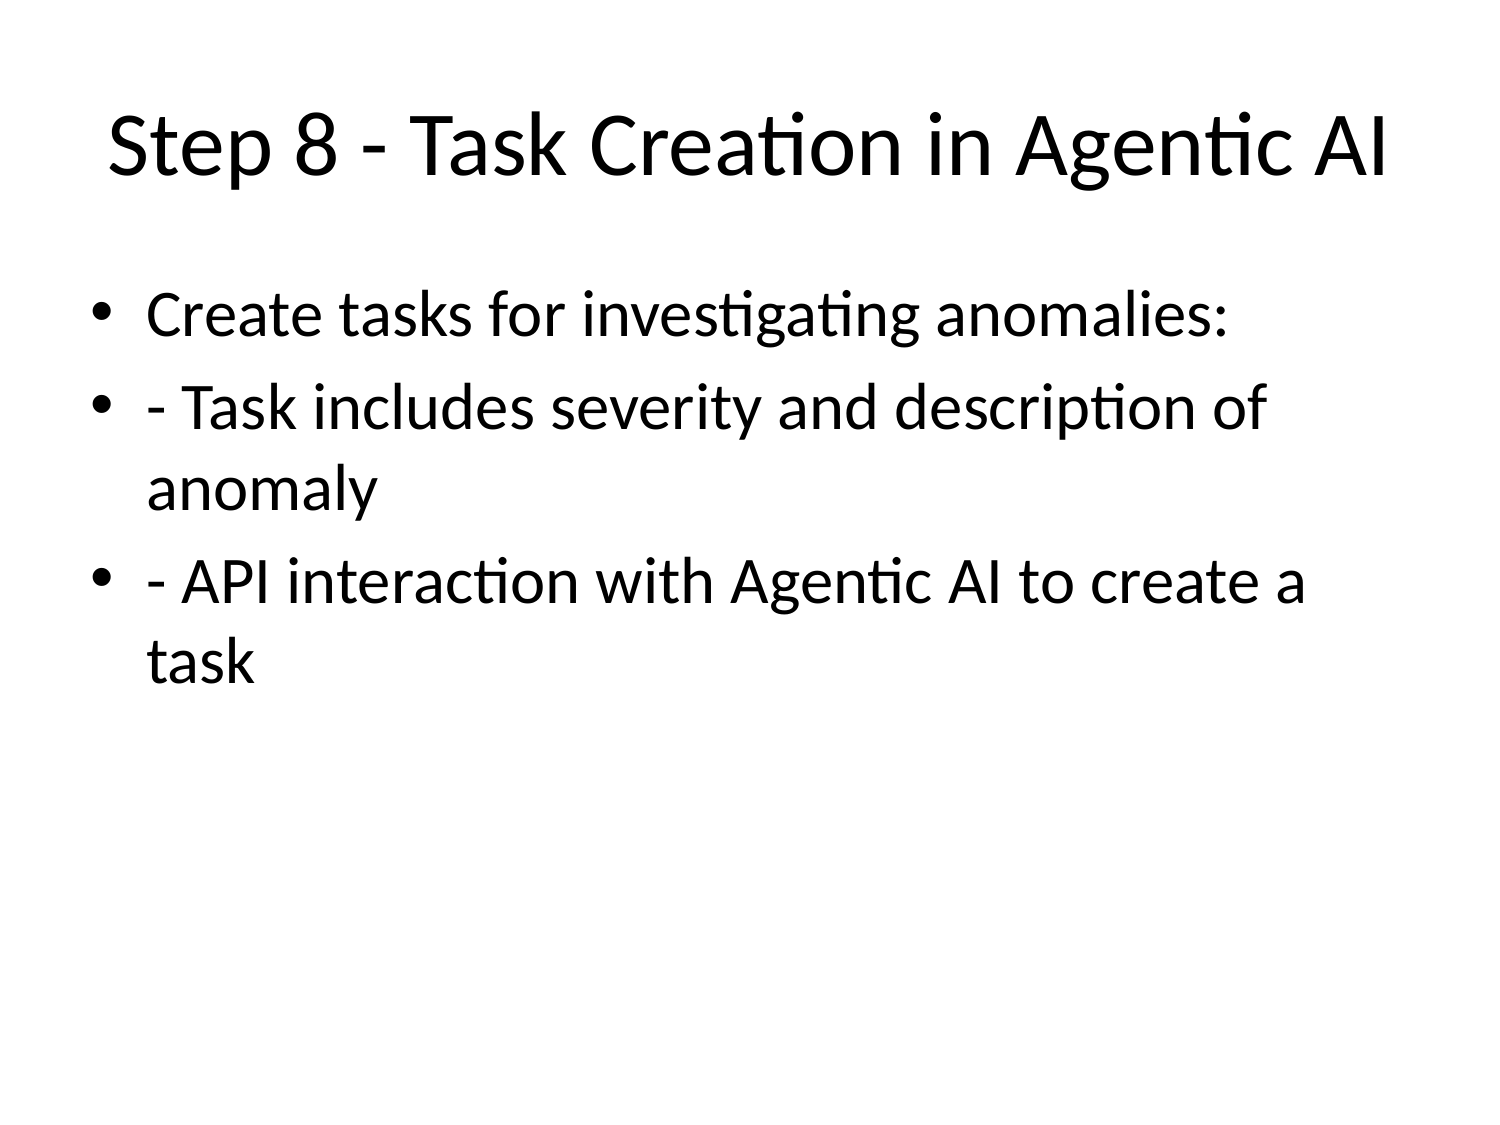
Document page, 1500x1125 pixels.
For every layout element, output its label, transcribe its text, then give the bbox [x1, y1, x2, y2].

title Step 8 - Task Creation in Agentic AI [75, 45, 1425, 233]
list Create tasks for investigating anomalies: - Task includes severity and description of anomaly - API interaction with Agentic AI to create a task [75, 262, 1425, 1005]
